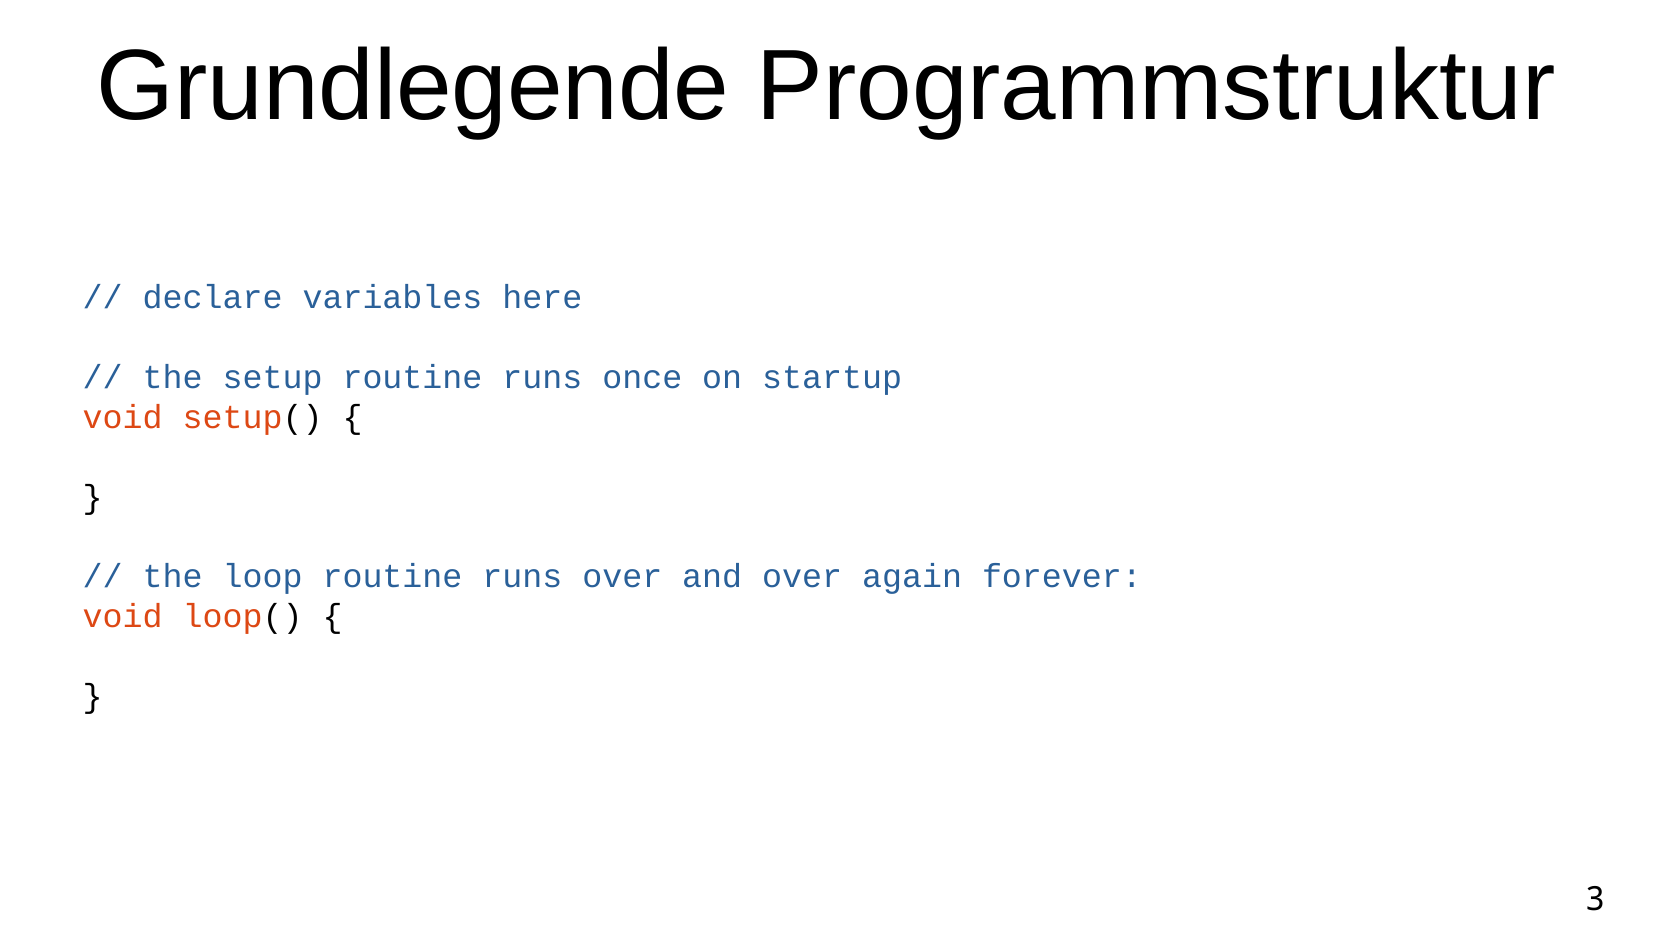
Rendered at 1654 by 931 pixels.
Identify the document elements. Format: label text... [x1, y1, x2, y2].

text_box // declare variables here // the setup routine runs once on startup void setup() { } // the loop routine runs over and over again forever: void loop() { } [82, 179, 1571, 810]
text_box Grundlegende Programmstruktur [82, 19, 1571, 140]
